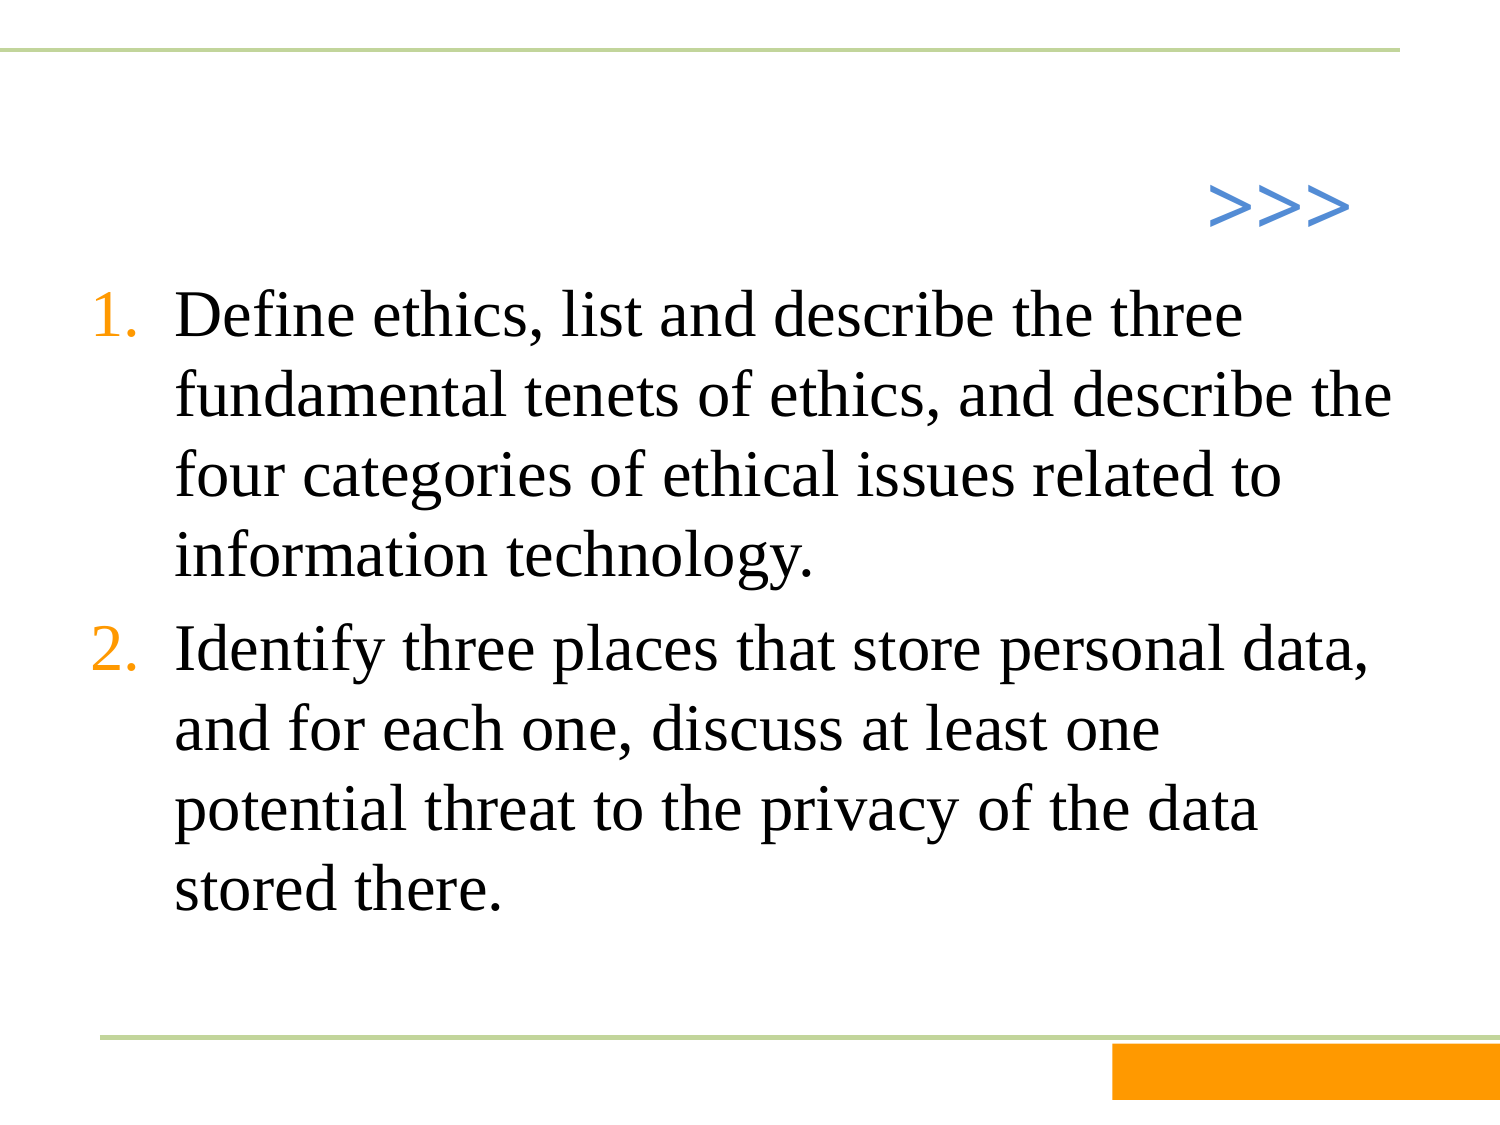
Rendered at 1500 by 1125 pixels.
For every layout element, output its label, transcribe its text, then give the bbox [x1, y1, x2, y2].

list Define ethics, list and describe the three fundamental tenets of ethics, and describe the four categories of ethical issues related to information technology. Identify three places that store personal data, and for each one, discuss at least one potential threat to the privacy of the data stored there. [75, 262, 1425, 1005]
